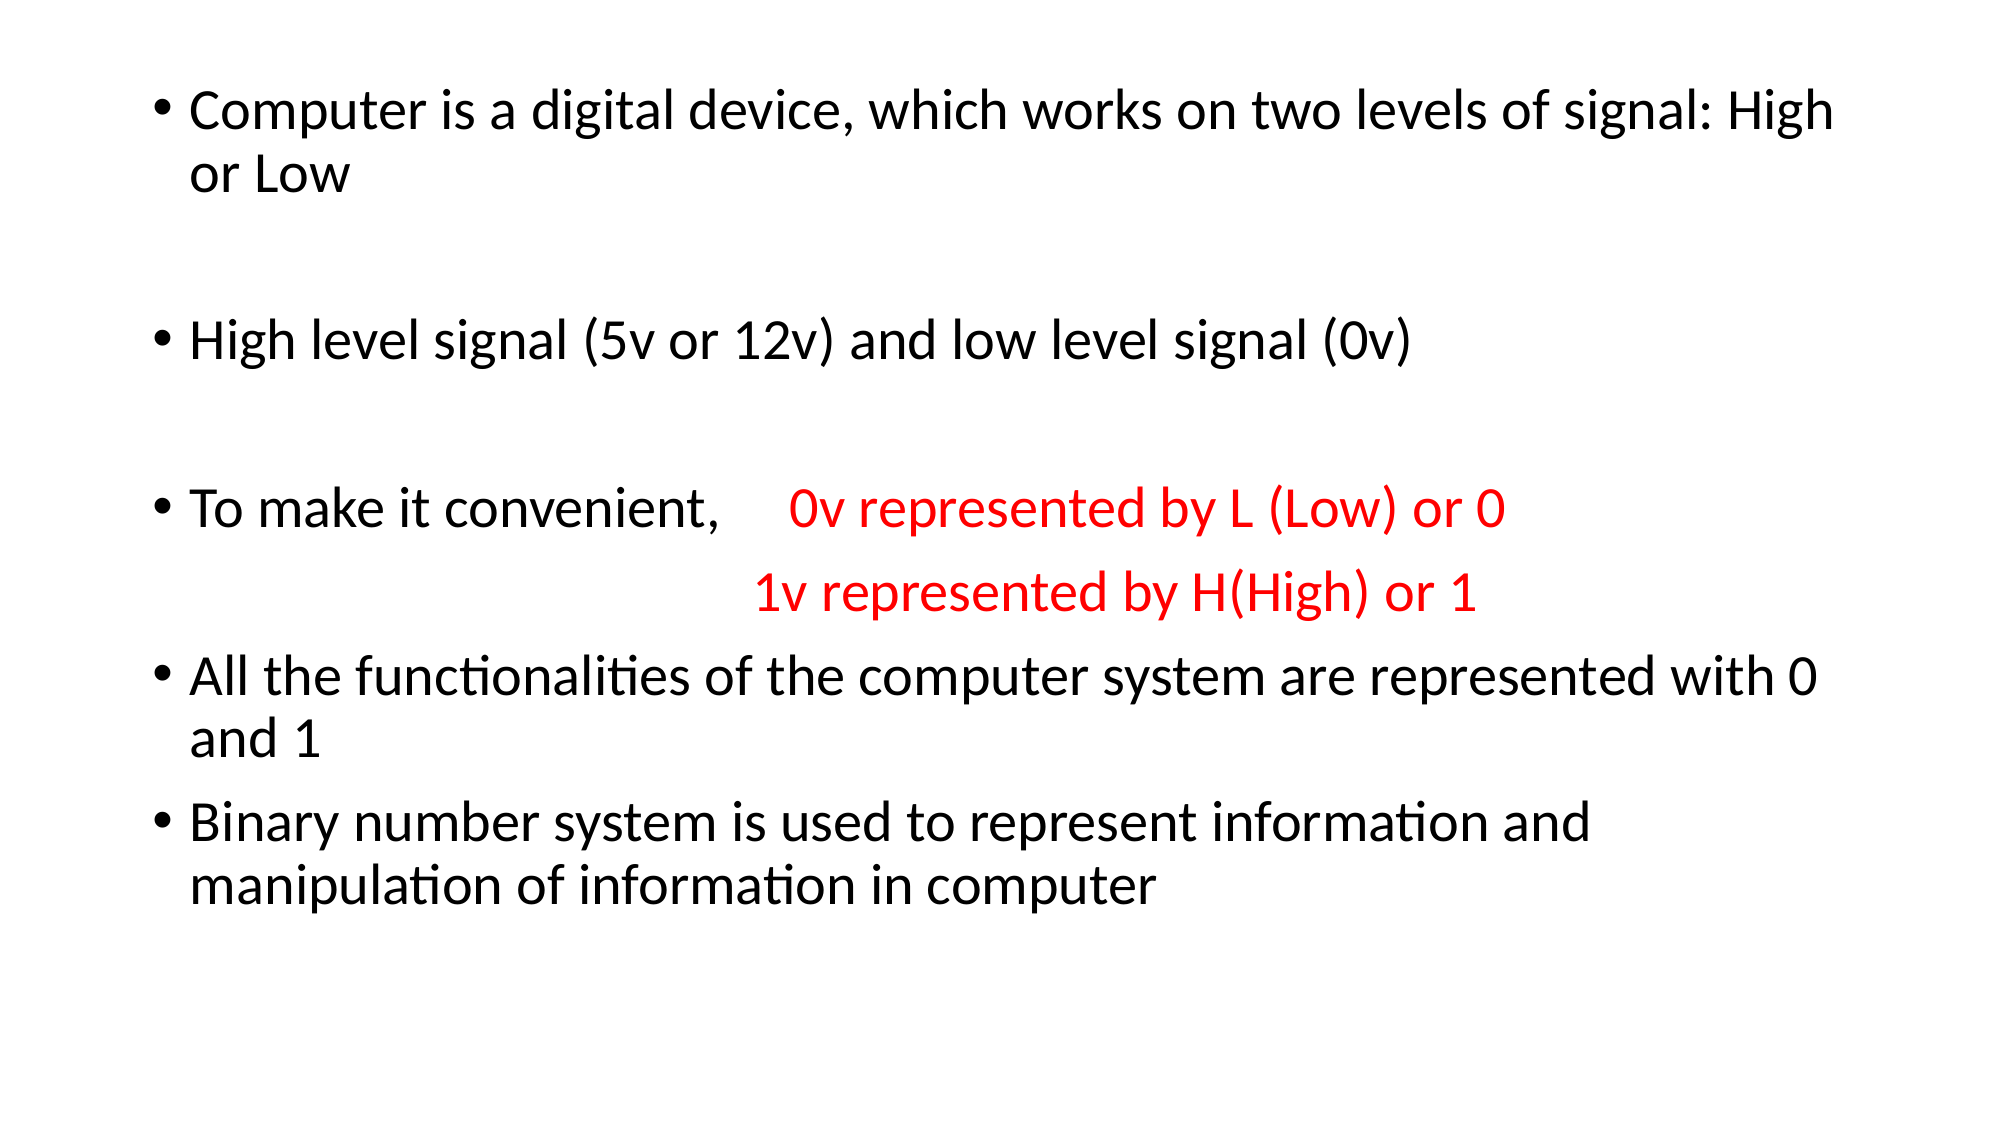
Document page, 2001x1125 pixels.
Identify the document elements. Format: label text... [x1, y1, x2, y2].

list Computer is a digital device, which works on two levels of signal: High or Low High level signal (5v or 12v) and low level signal (0v) To make it convenient, 0v represented by L (Low) or 0 1v represented by H(High) or 1 All the functionalities of the computer system are represented with 0 and 1 Binary number system is used to represent information and manipulation of information in computer [137, 71, 1863, 1048]
